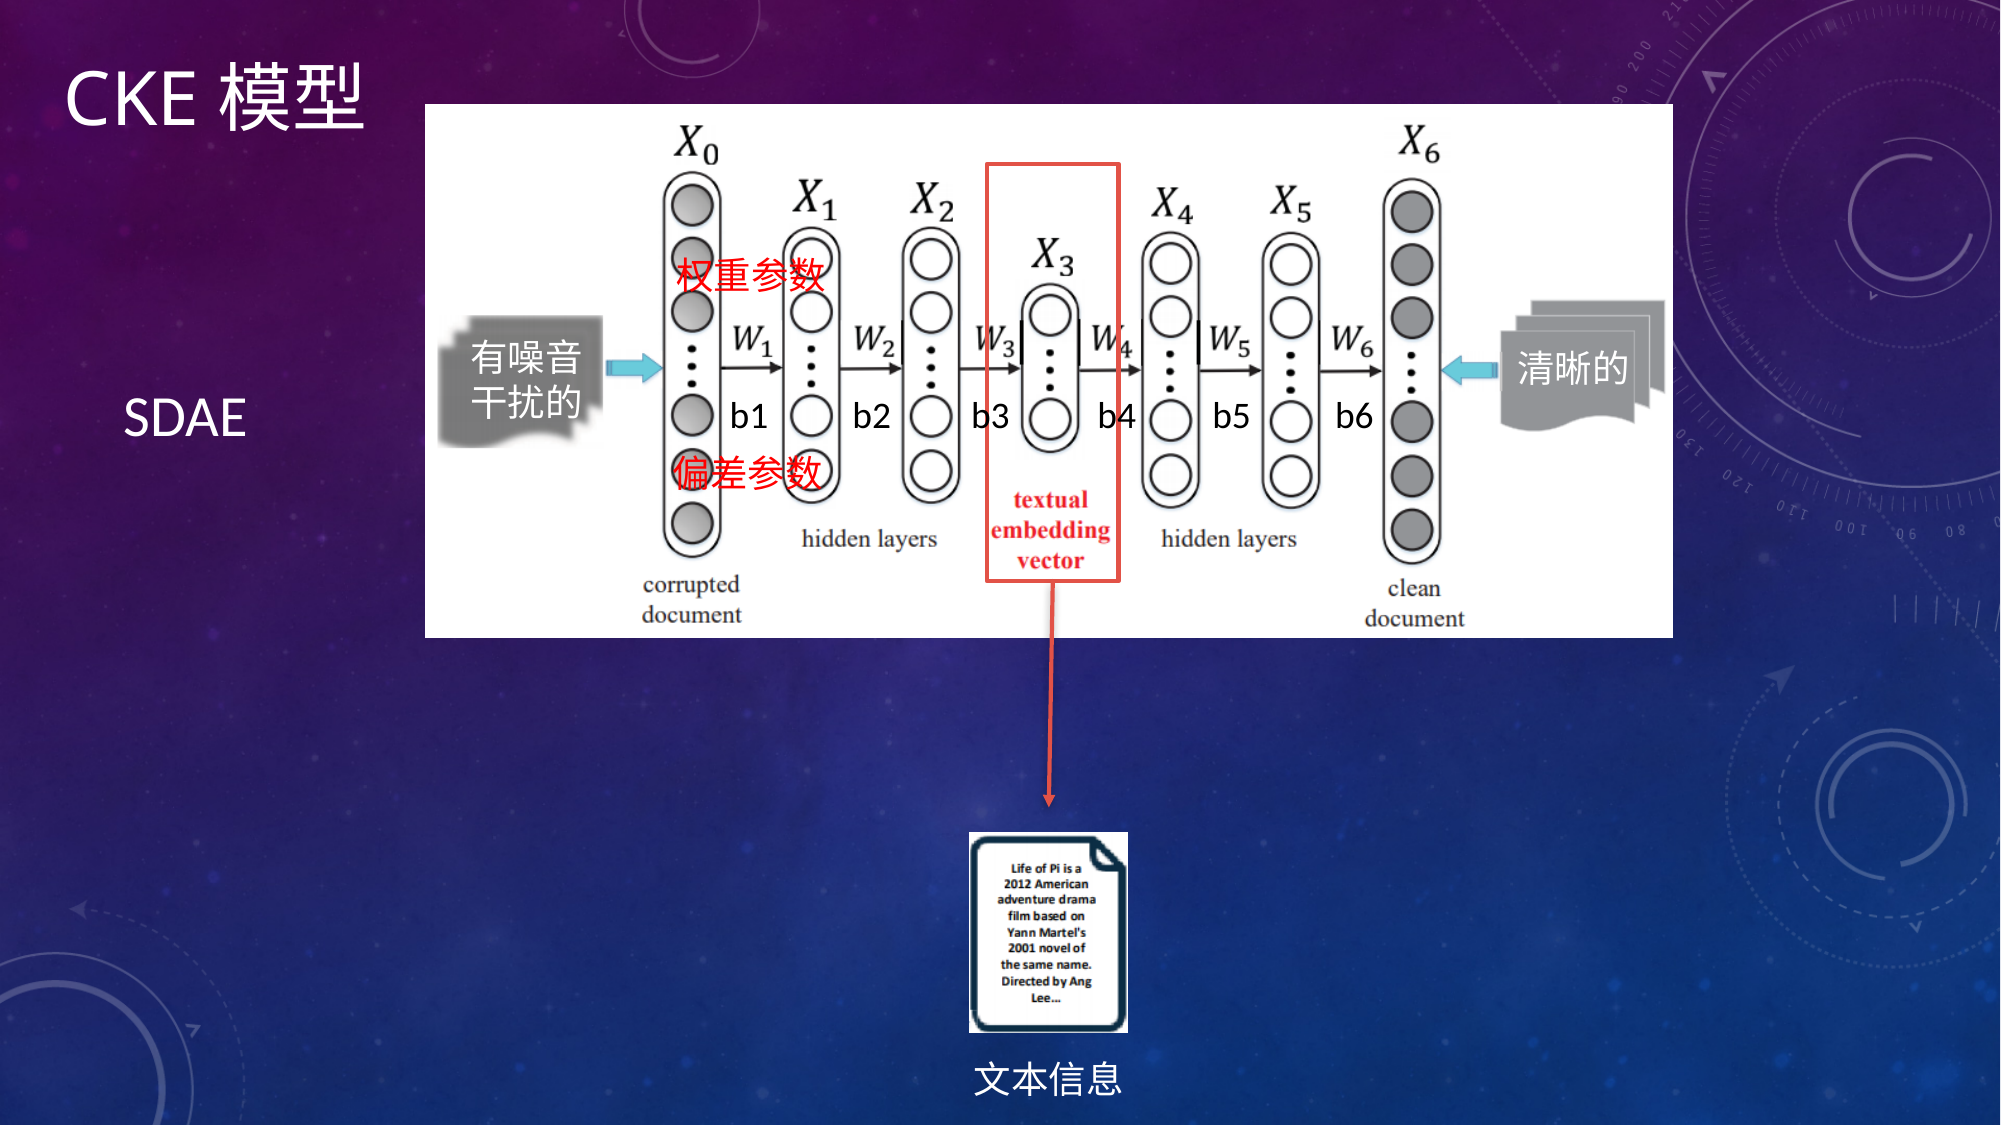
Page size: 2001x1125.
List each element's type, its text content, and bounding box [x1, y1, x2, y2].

text_box SDAE [109, 371, 270, 456]
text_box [1048, 580, 1054, 808]
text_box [958, 832, 1140, 1110]
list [425, 104, 1673, 638]
picture [0, 0, 2001, 1125]
text_box CKE模型 [48, 25, 1711, 165]
